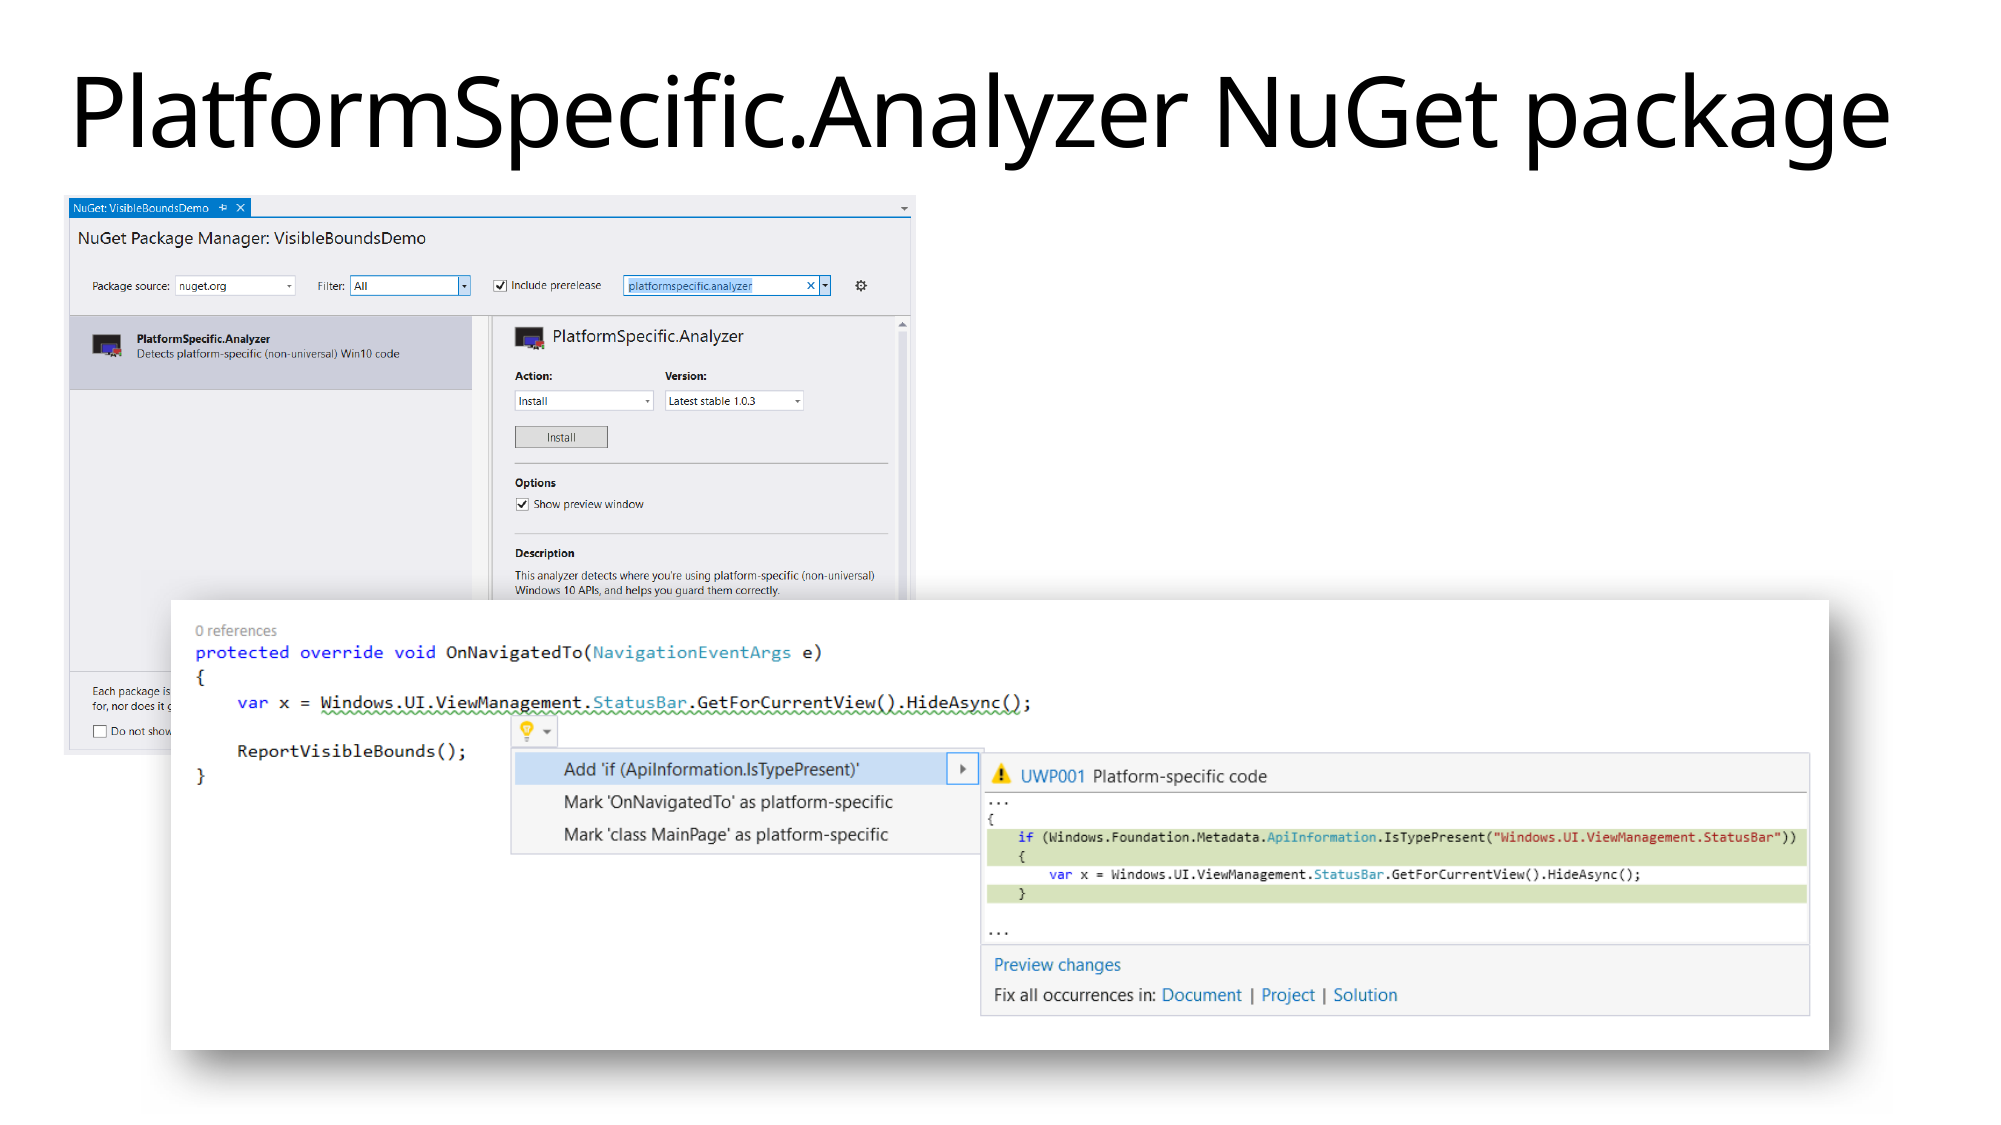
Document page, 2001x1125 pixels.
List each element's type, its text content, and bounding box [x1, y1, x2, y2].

title PlatformSpecific.Analyzer NuGet package [44, 47, 1957, 196]
picture [63, 194, 1830, 1051]
